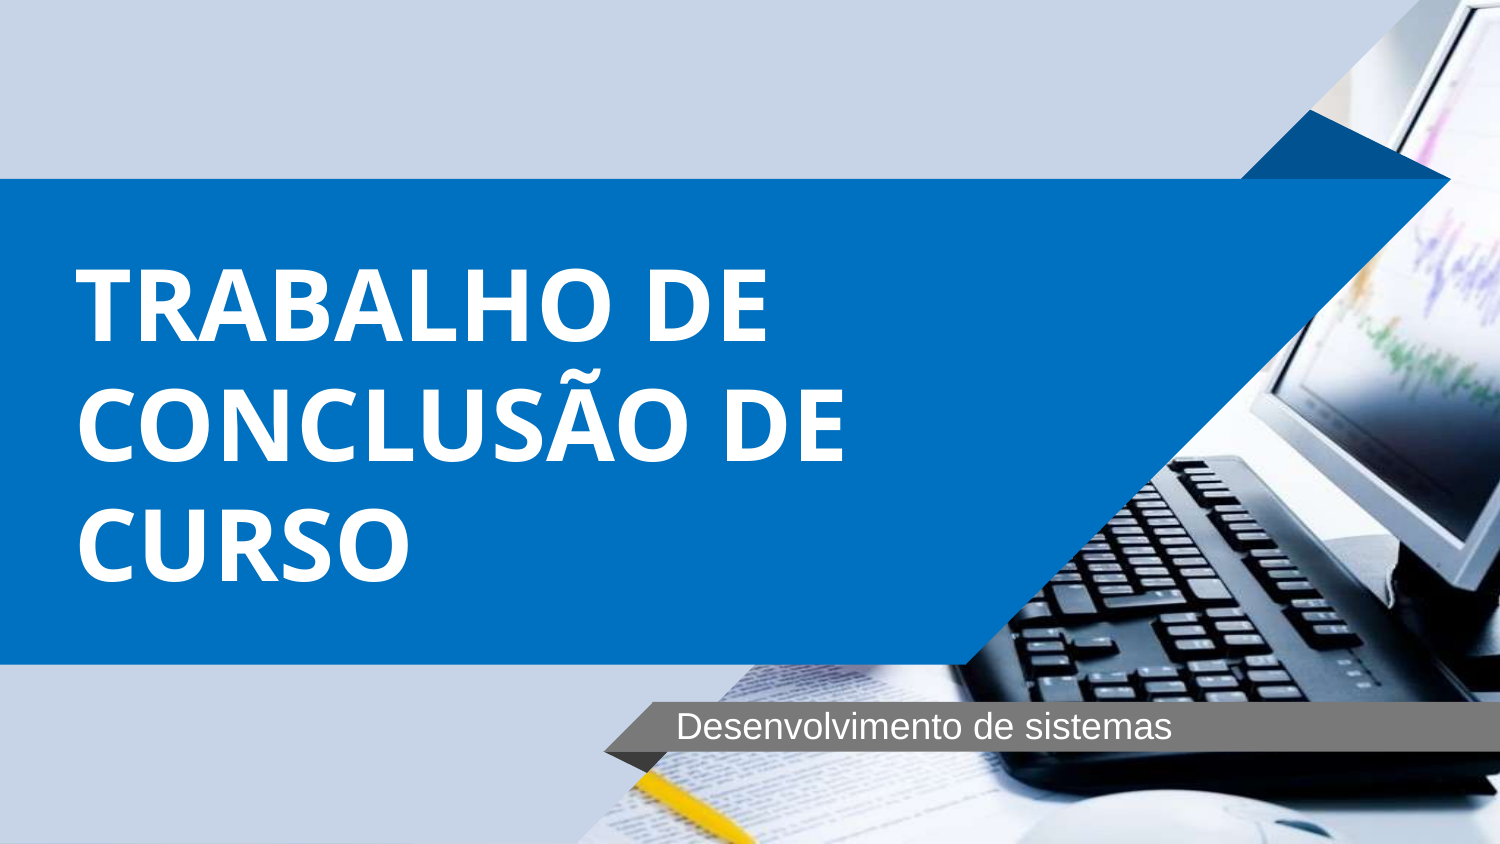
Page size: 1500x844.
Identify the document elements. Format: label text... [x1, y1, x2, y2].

title TRABALHO DE CONCLUSÃO DE CURSO [59, 178, 1062, 665]
picture [579, 752, 1500, 844]
text_box Desenvolvimento de sistemas [661, 694, 1326, 755]
picture [727, 0, 1500, 701]
